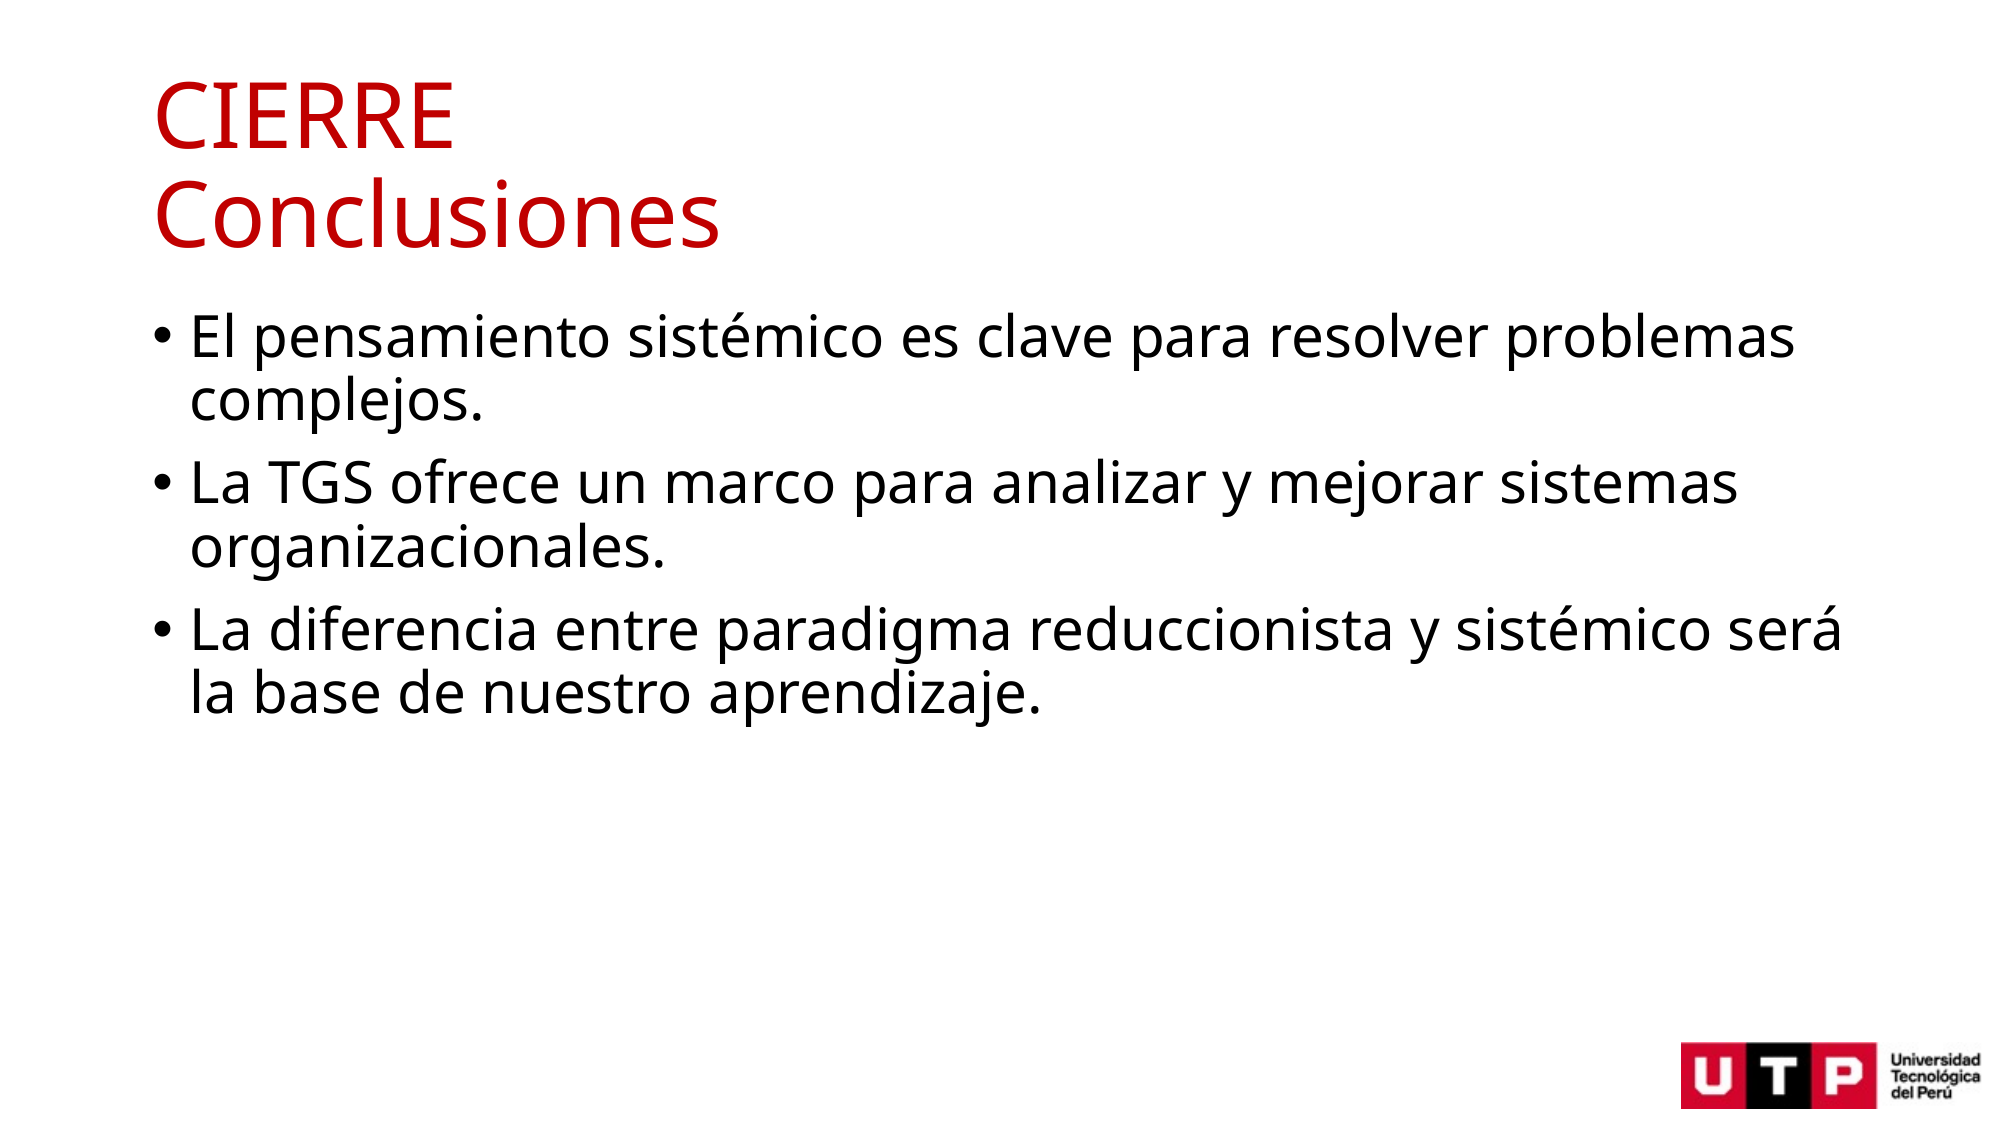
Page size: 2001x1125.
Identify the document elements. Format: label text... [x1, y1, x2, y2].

list El pensamiento sistémico es clave para resolver problemas complejos. La TGS ofrece un marco para analizar y mejorar sistemas organizacionales. La diferencia entre paradigma reduccionista y sistémico será la base de nuestro aprendizaje. [137, 299, 1863, 1014]
picture [1680, 1042, 2000, 1109]
title CIERRE Conclusiones [137, 59, 1863, 278]
